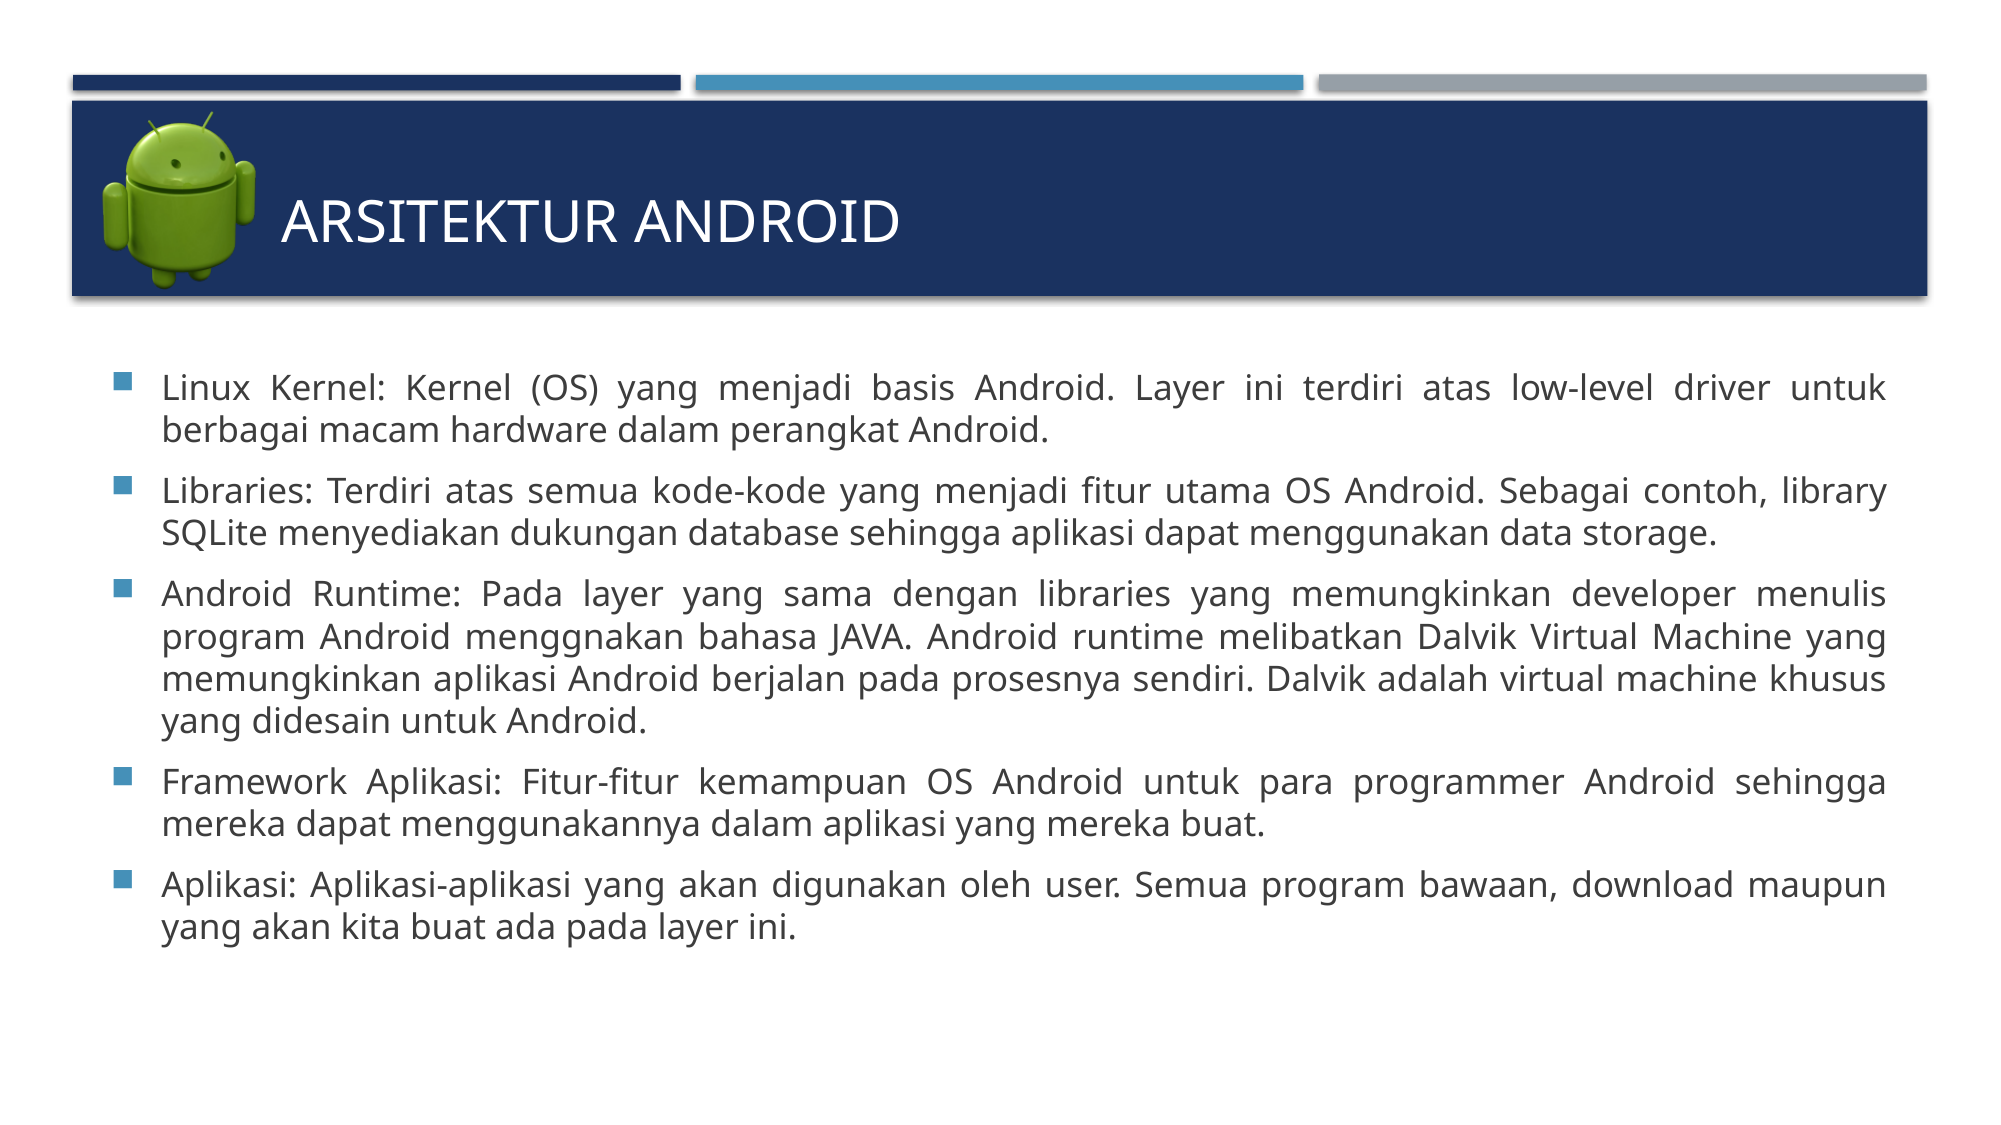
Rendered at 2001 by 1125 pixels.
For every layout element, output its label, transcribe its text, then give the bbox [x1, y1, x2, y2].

title Arsitektur android [272, 135, 1802, 262]
list Linux Kernel: Kernel (OS) yang menjadi basis Android. Layer ini terdiri atas low-level driver untuk berbagai macam hardware dalam perangkat Android. Libraries: Terdiri atas semua kode-kode yang menjadi fitur utama OS Android. Sebagai contoh, library SQLite menyediakan dukungan database sehingga aplikasi dapat menggunakan data storage. Android Runtime: Pada layer yang sama dengan libraries yang memungkinkan developer menulis program Android menggnakan bahasa JAVA. Android runtime melibatkan Dalvik Virtual Machine yang memungkinkan aplikasi Android berjalan pada prosesnya sendiri. Dalvik adalah virtual machine khusus yang didesain untuk Android. Framework Aplikasi: Fitur-fitur kemampuan OS Android untuk para programmer Android sehingga mereka dapat menggunakannya dalam aplikasi yang mereka buat. Aplikasi: Aplikasi-aplikasi yang akan digunakan oleh user. Semua program bawaan, download maupun yang akan kita buat ada pada layer ini. [95, 357, 1905, 962]
picture [94, 104, 268, 292]
